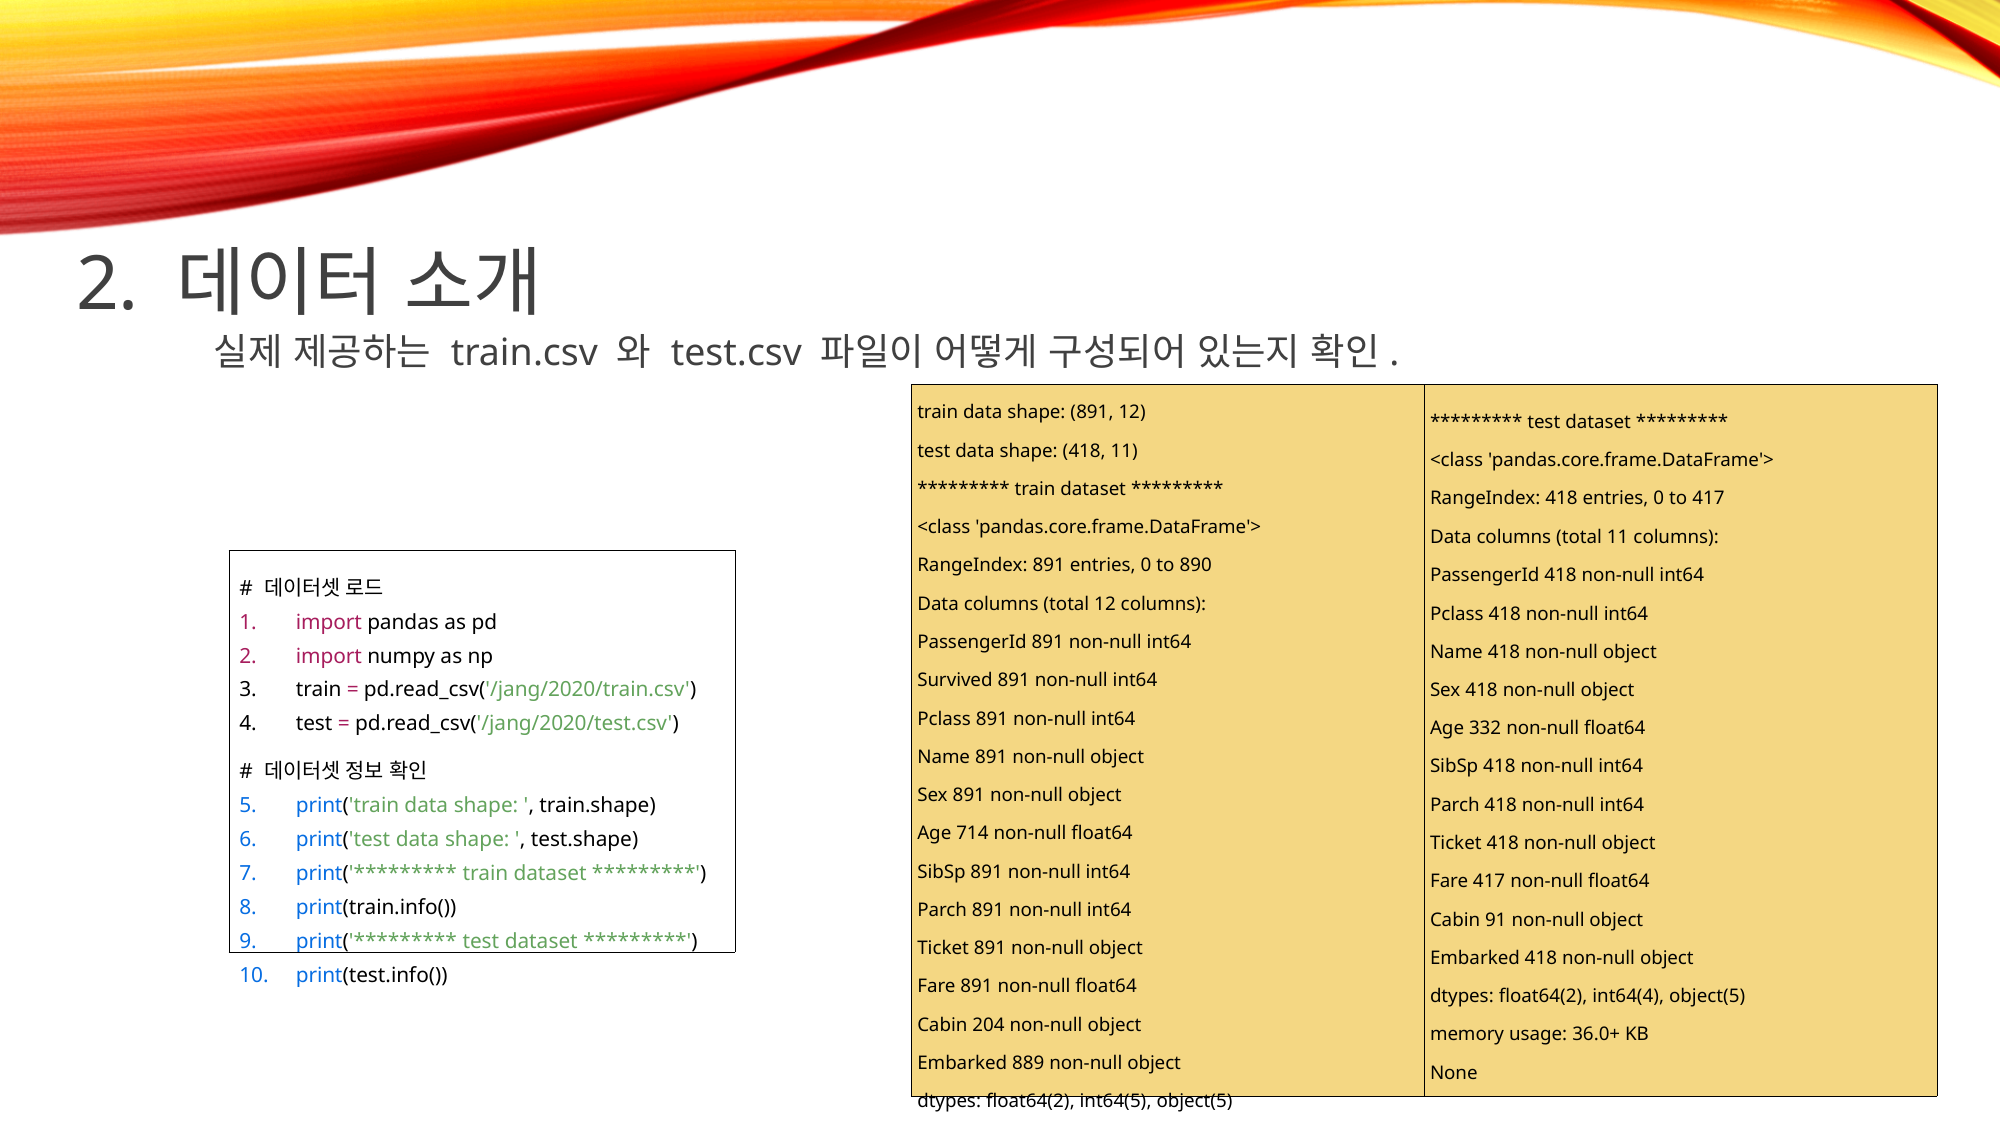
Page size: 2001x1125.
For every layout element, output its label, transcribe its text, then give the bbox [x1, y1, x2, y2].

text_box 2. 데이터 소개 [61, 227, 819, 333]
picture [0, 0, 2000, 237]
table_header ********* test dataset ********* <class 'pandas.core.frame.DataFrame'> RangeIndex: 418 entries, 0 to 417 Data columns (total 11 columns): PassengerId 418 non-null int64 Pclass 418 non-null int64 Name 418 non-null object Sex 418 non-null object Age 332 non-null float64 SibSp 418 non-null int64 Parch 418 non-null int64 Ticket 418 non-null object Fare 417 non-null float64 Cabin 91 non-null object Embarked 418 non-null object dtypes: float64(2), int64(4), object(5) memory usage: 36.0+ KB None [1425, 385, 1937, 1096]
table_header train data shape: (891, 12) test data shape: (418, 11) ********* train dataset ********* <class 'pandas.core.frame.DataFrame'> RangeIndex: 891 entries, 0 to 890 Data columns (total 12 columns): PassengerId 891 non-null int64 Survived 891 non-null int64 Pclass 891 non-null int64 Name 891 non-null object Sex 891 non-null object Age 714 non-null float64 SibSp 891 non-null int64 Parch 891 non-null int64 Ticket 891 non-null object Fare 891 non-null float64 Cabin 204 non-null object Embarked 889 non-null object dtypes: float64(2), int64(5), object(5) memory usage: 83.7+ KB None [912, 385, 1424, 1096]
table_header # 데이터셋 로드 import pandas as pd import numpy as np train = pd.read_csv('/jang/2020/train.csv') test = pd.read_csv('/jang/2020/test.csv') # 데이터셋 정보 확인 print('train data shape: ', train.shape) print('test data shape: ', test.shape) print('********* train dataset *********') print(train.info()) print('********* test dataset *********') print(test.info()) [230, 551, 735, 952]
text_box 실제 제공하는 train.csv 와 test.csv 파일이 어떻게 구성되어 있는지 확인. [199, 320, 1521, 381]
